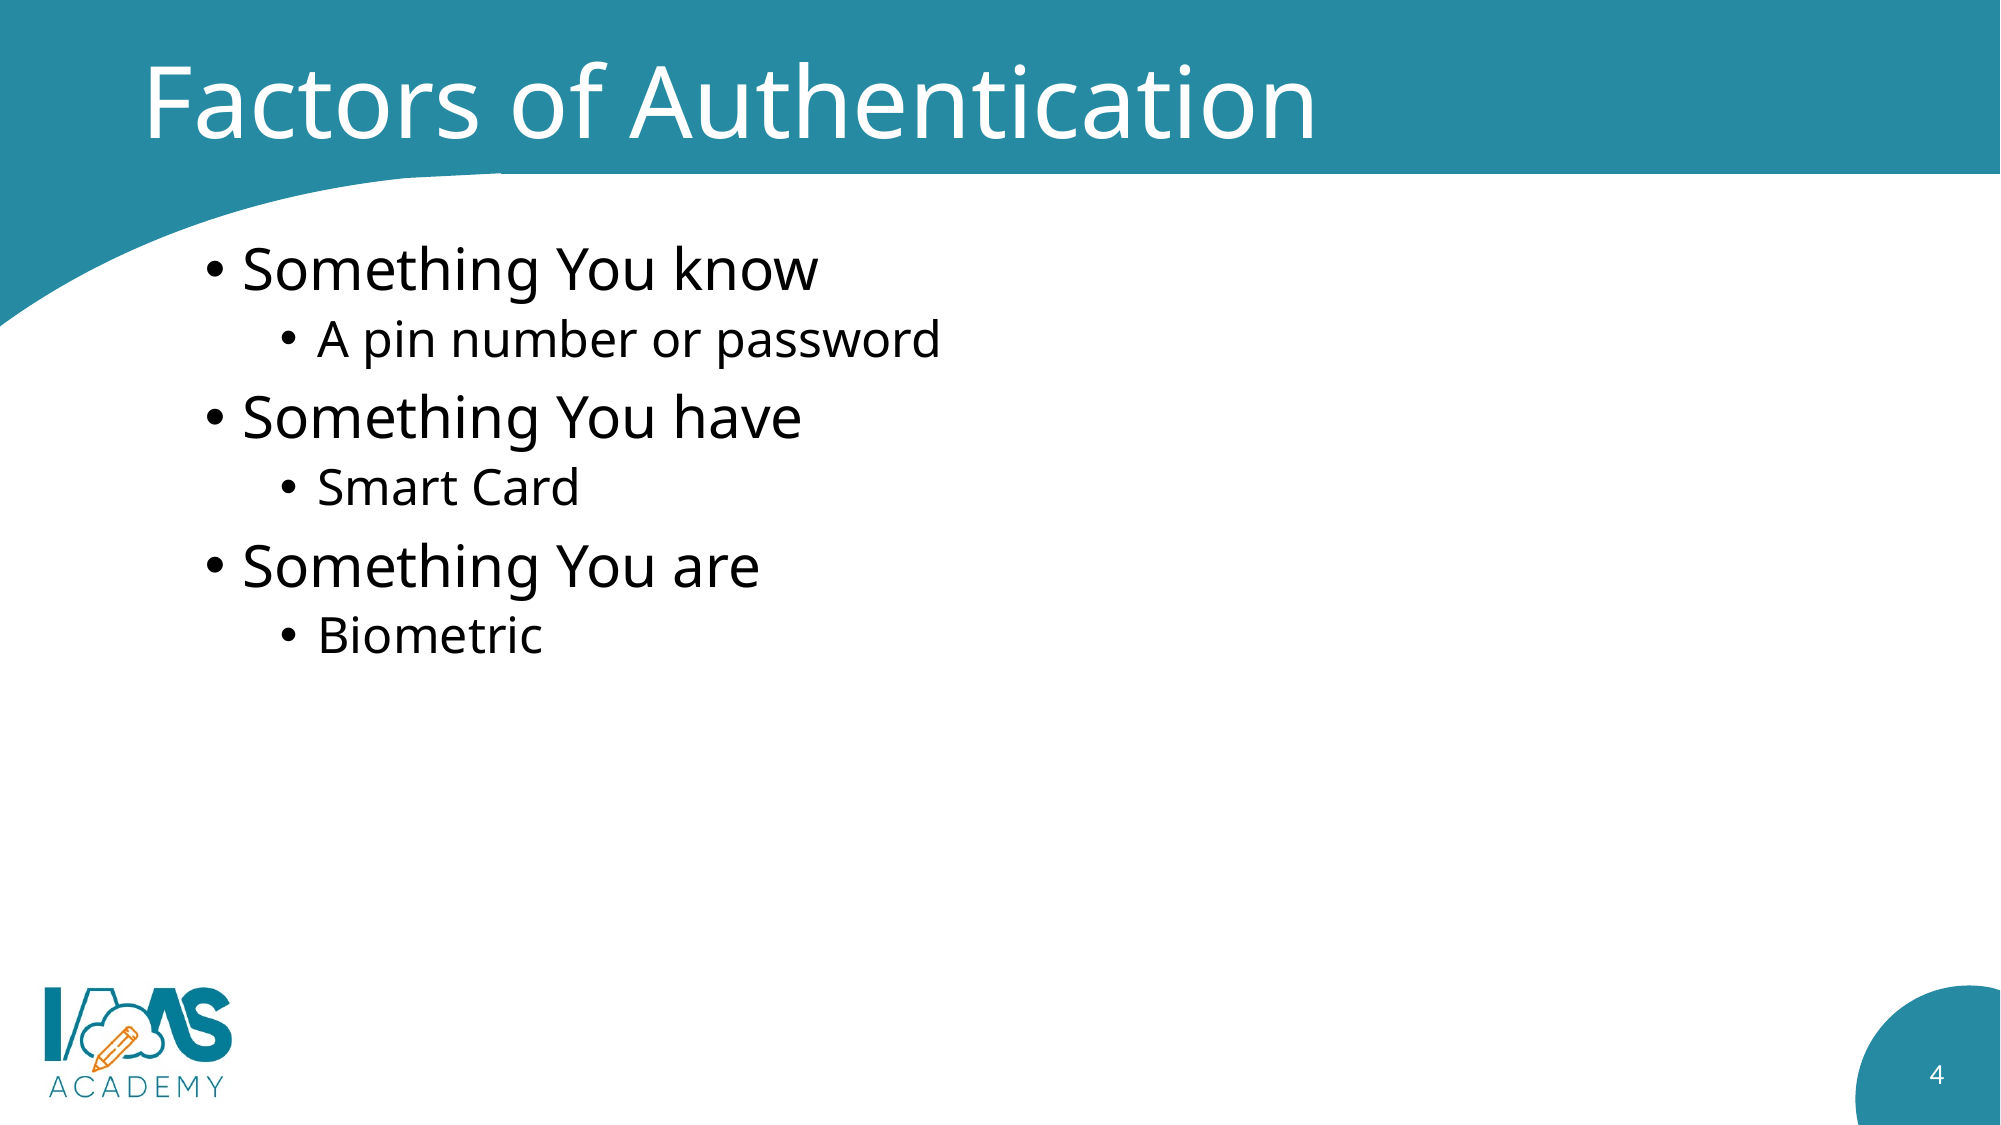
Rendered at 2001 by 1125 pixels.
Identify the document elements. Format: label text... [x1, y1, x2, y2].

list Something You know A pin number or password Something You have Smart Card Something You are Biometric [189, 232, 1863, 1014]
slide_number 4 [1509, 1042, 1960, 1103]
picture [36, 953, 239, 1103]
title Factors of Authentication [126, 35, 1852, 178]
